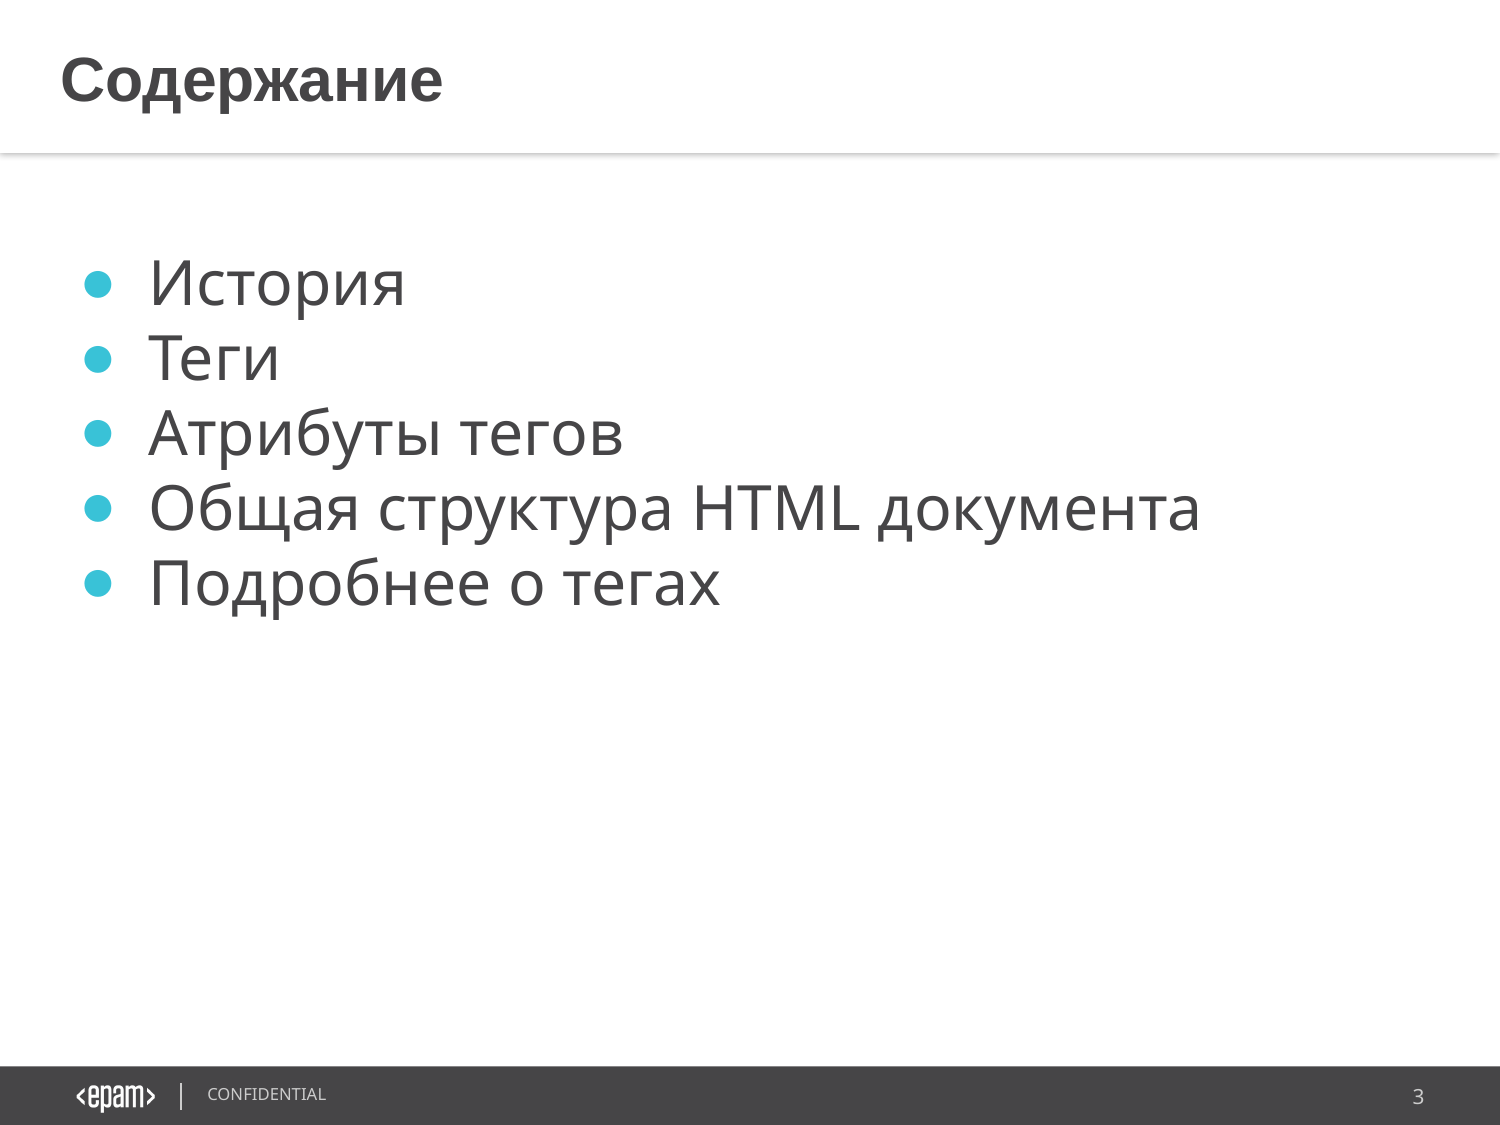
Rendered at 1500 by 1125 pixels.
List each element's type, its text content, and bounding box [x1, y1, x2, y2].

list История Теги Атрибуты тегов Общая структура HTML документа Подробнее о тегах [58, 235, 1442, 986]
list Содержание [0, 0, 1500, 153]
picture [76, 1085, 155, 1113]
